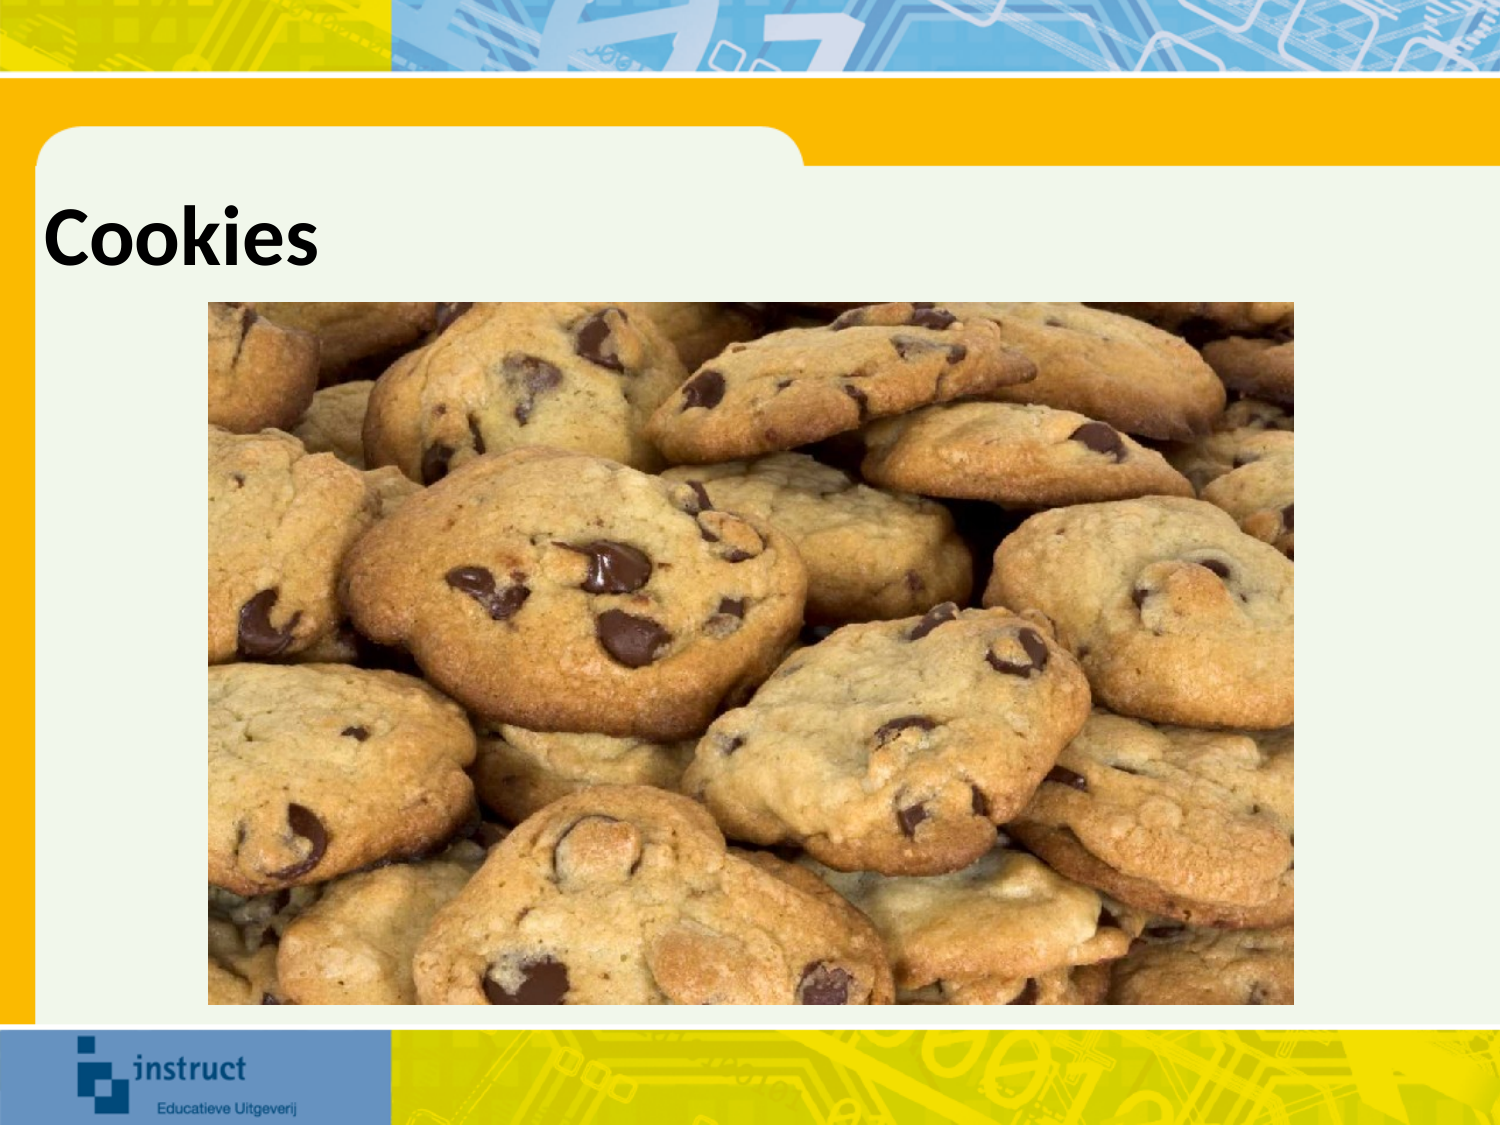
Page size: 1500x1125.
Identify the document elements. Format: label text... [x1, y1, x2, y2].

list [207, 302, 1294, 1006]
title Cookies [29, 172, 1471, 291]
picture [0, 0, 1500, 1125]
